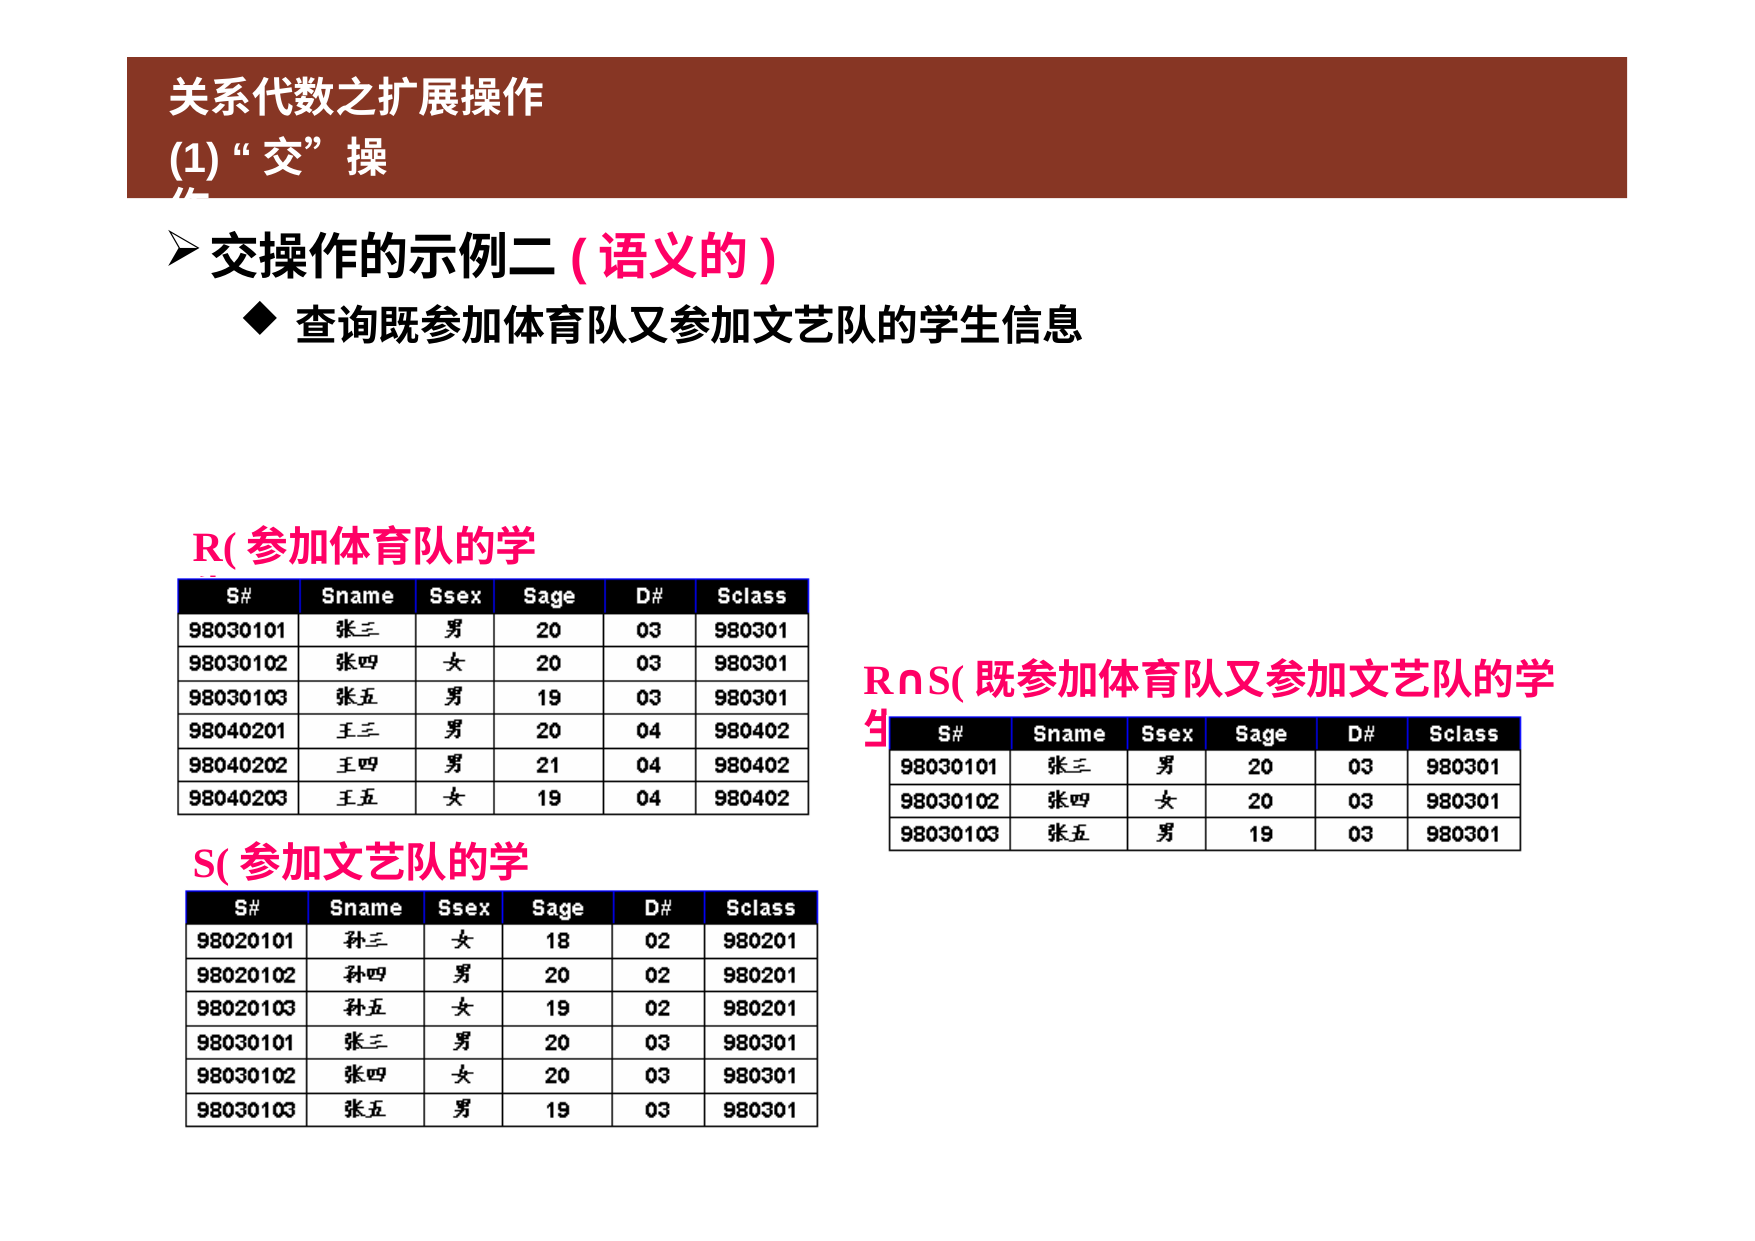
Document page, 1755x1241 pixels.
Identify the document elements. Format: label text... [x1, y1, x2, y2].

text_box (1) “交”操作 [166, 129, 400, 232]
title 关系代数之扩展操作 [166, 69, 547, 279]
text_box R∩S(既参加体育队又参加文艺队的学生) [861, 650, 1614, 753]
text_box [176, 577, 811, 817]
text_box [184, 889, 820, 1129]
text_box 交操作的示例二(语义的) 查询既参加体育队又参加文艺队的学生信息 [162, 208, 1368, 350]
text_box R(参加体育队的学生) [190, 517, 586, 577]
text_box S(参加文艺队的学生) [190, 834, 579, 889]
text_box [886, 715, 1523, 853]
